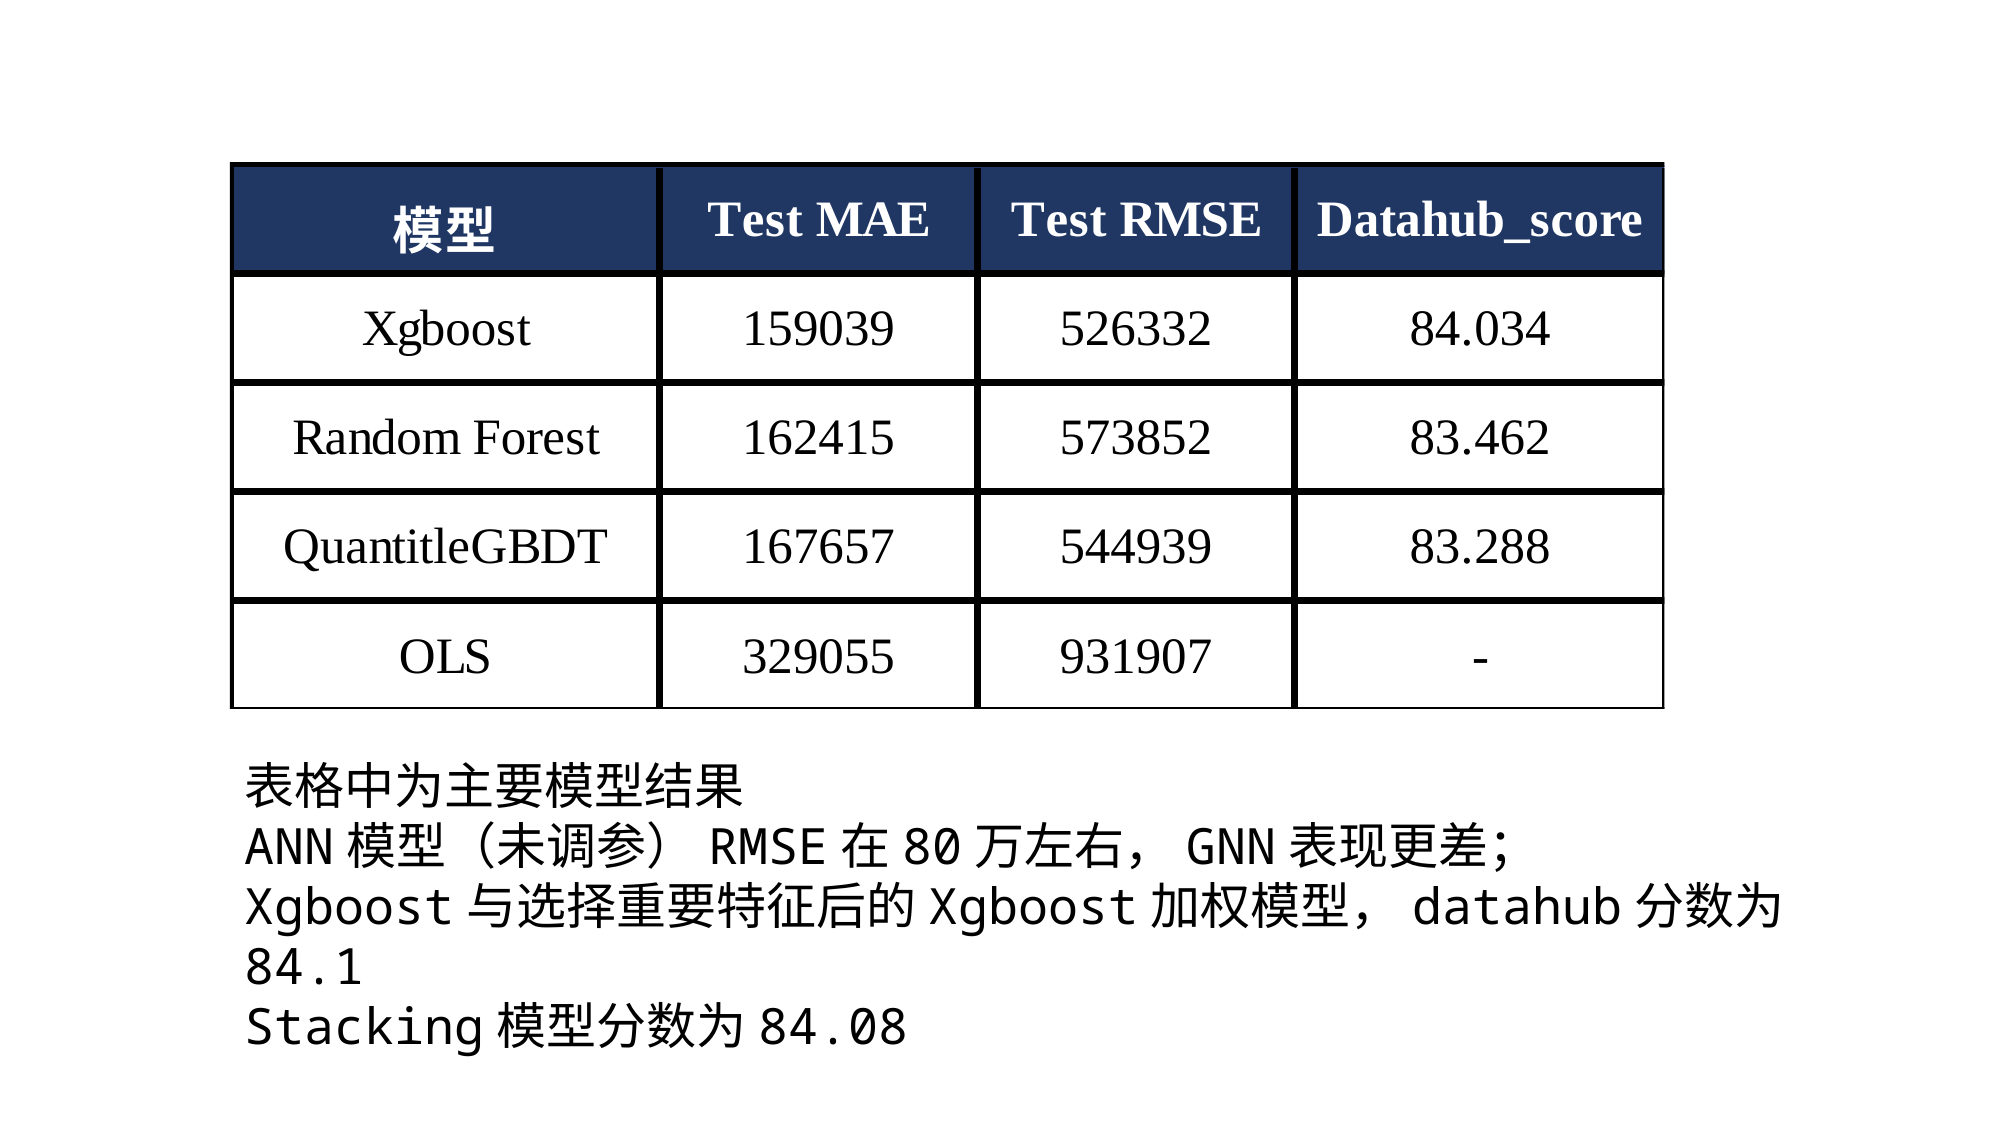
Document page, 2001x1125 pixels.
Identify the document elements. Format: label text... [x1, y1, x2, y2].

text_box 表格中为主要模型结果 ANN模型（未调参）RMSE在80万左右，GNN表现更差； Xgboost与选择重要特征后的Xgboost加权模型，datahub分数为84.1 Stacking模型分数为84.08 [229, 746, 1848, 1062]
picture [229, 162, 1667, 712]
